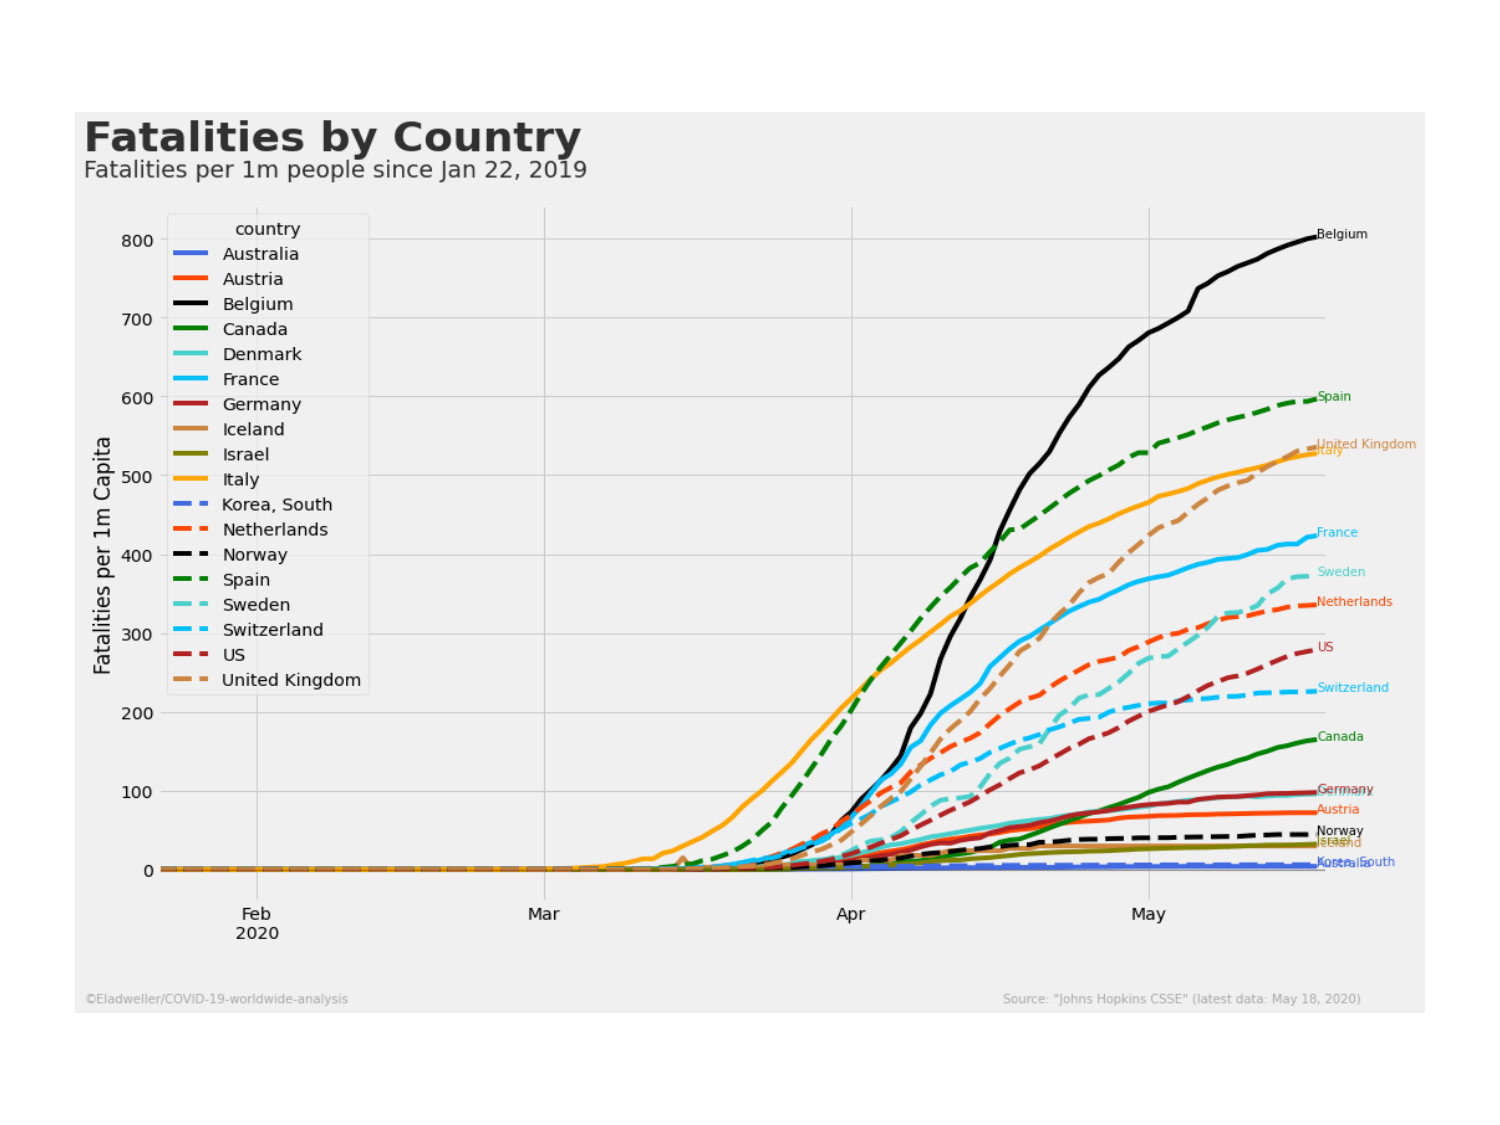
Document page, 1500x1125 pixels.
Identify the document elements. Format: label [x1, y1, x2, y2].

picture [74, 112, 1426, 1013]
